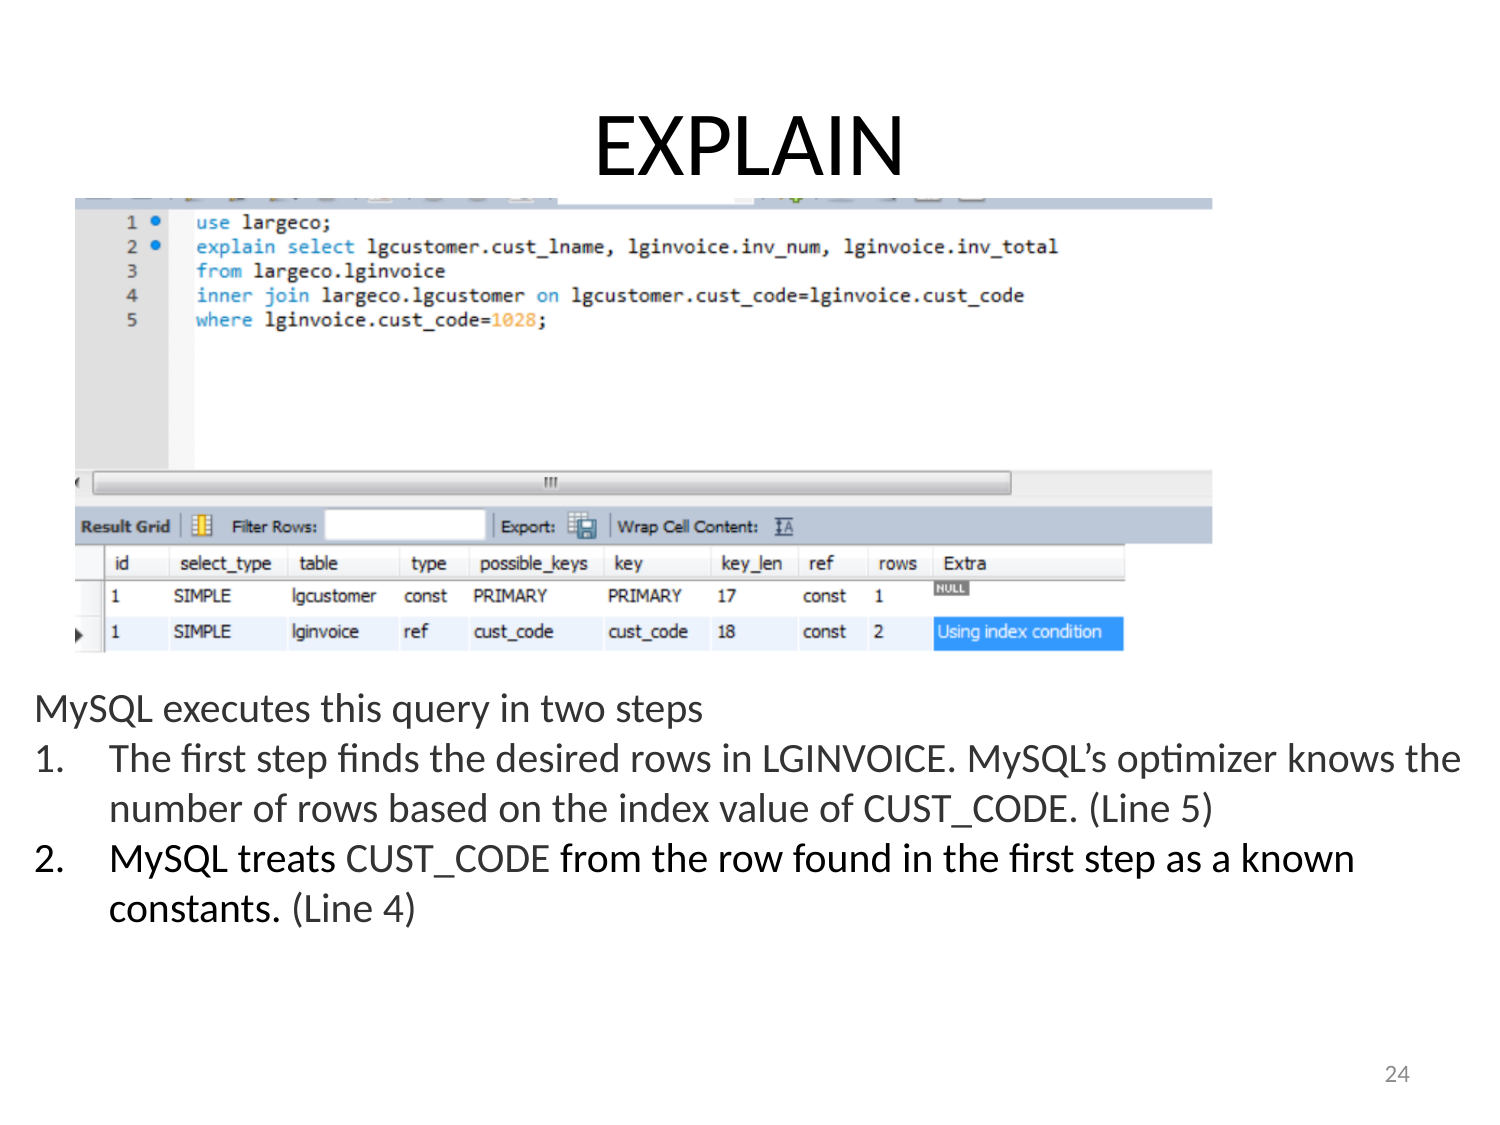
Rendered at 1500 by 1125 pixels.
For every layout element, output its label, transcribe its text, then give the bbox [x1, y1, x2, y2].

slide_number 24 [1074, 1042, 1425, 1103]
title EXPLAIN [75, 45, 1425, 233]
text_box MySQL executes this query in two steps The first step finds the desired rows in LGINVOICE. MySQL’s optimizer knows the number of rows based on the index value of CUST_CODE. (Line 5) MySQL treats CUST_CODE from the row found in the first step as a known constants. (Line 4) [33, 680, 1475, 932]
picture [74, 198, 1213, 663]
